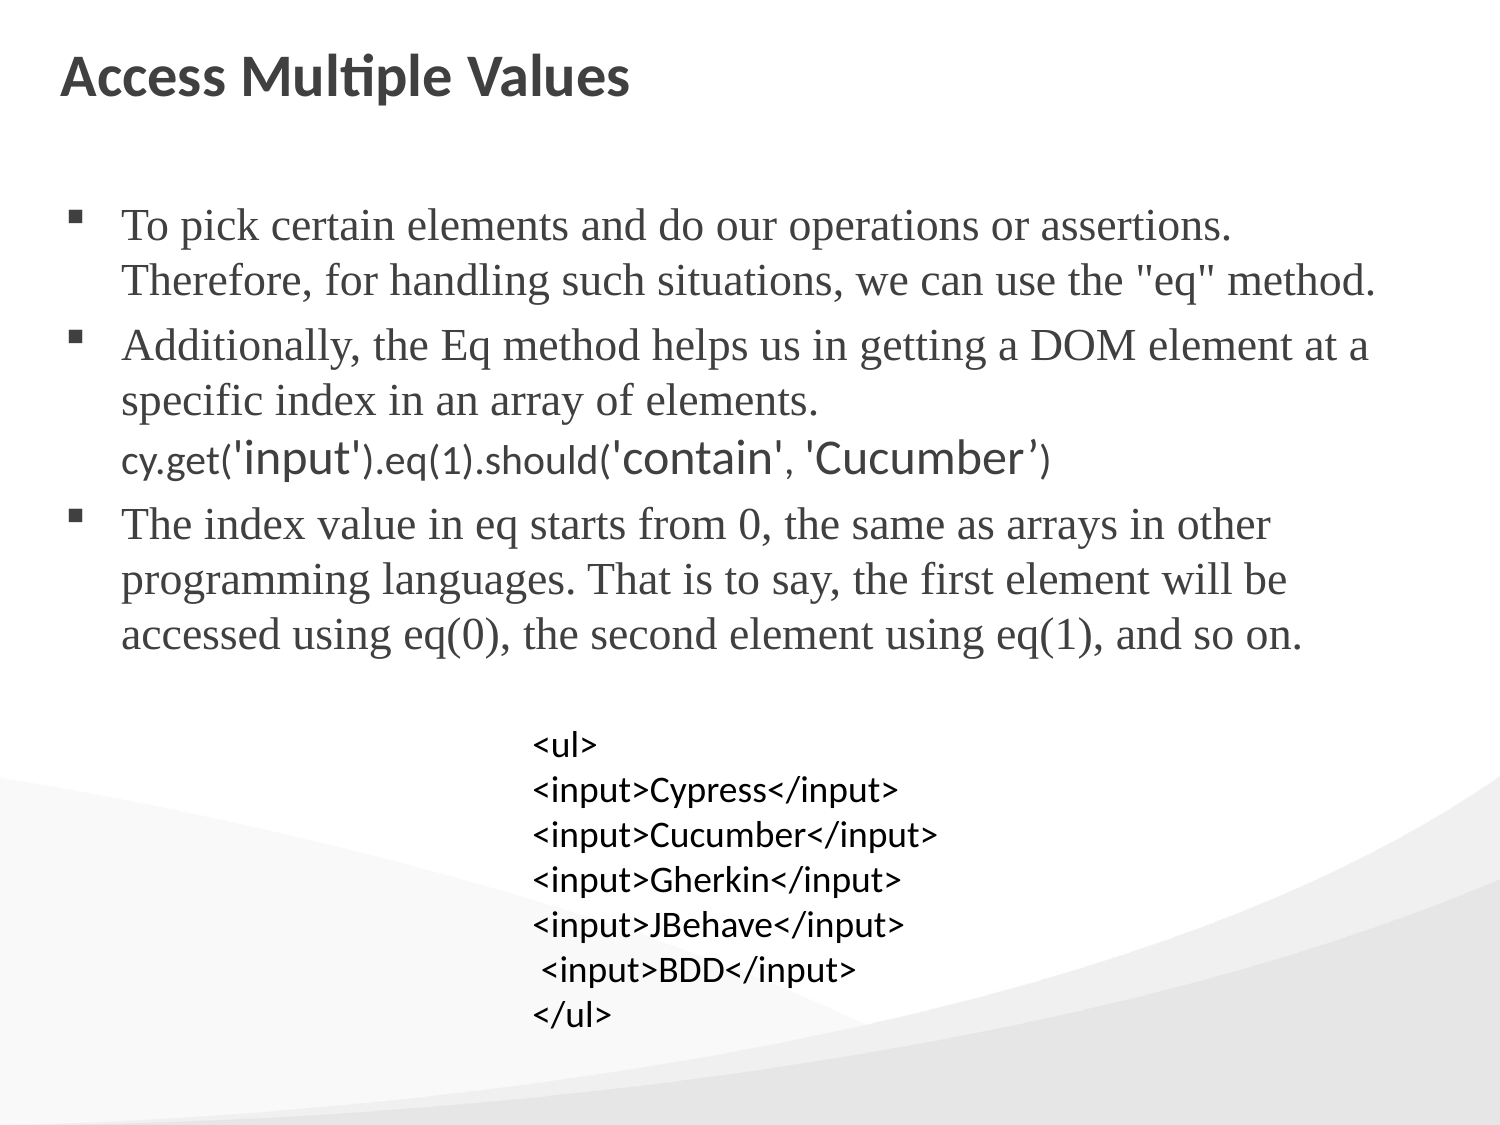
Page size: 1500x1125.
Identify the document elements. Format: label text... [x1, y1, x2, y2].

list To pick certain elements and do our operations or assertions. Therefore, for handling such situations, we can use the "eq" method. Additionally, the Eq method helps us in getting a DOM element at a specific index in an array of elements. cy.get('input').eq(1).should('contain', 'Cucumber’) The index value in eq starts from 0, the same as arrays in other programming languages. That is to say, the first element will be accessed using eq(0), the second element using eq(1), and so on. [50, 187, 1450, 1025]
title Access Multiple Values [45, 24, 1450, 120]
picture [0, 0, 1500, 1125]
text_box <ul> <input>Cypress</input> <input>Cucumber</input> <input>Gherkin</input> <input>JBehave</input> <input>BDD</input> </ul> [517, 712, 978, 1043]
